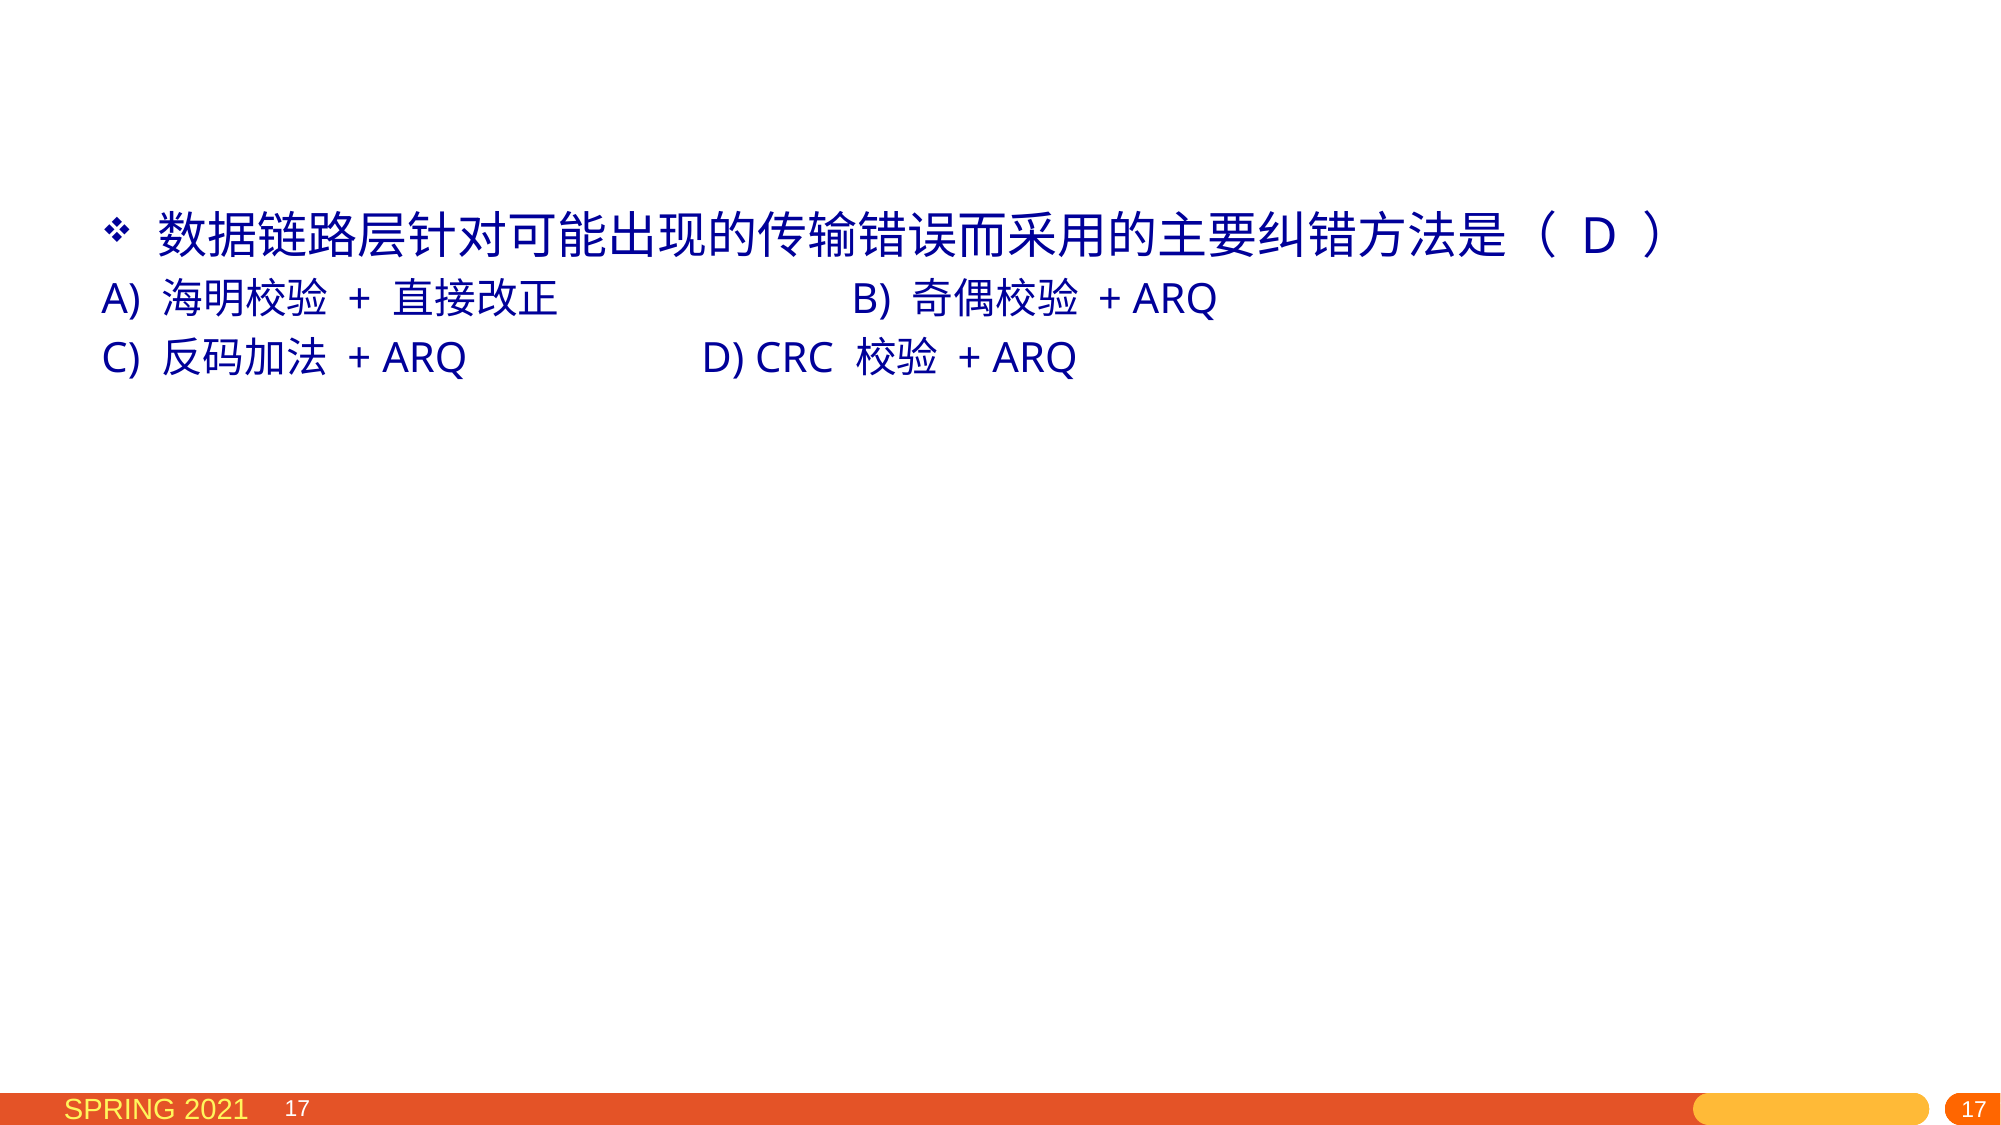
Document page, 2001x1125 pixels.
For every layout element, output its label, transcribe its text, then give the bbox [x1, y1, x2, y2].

list 数据链路层针对可能出现的传输错误而采用的主要纠错方法是（ D ） A) 海明校验 + 直接改正 B) 奇偶校验 + ARQ C) 反码加法 + ARQ D) CRC 校验 + ARQ [86, 196, 1914, 1035]
